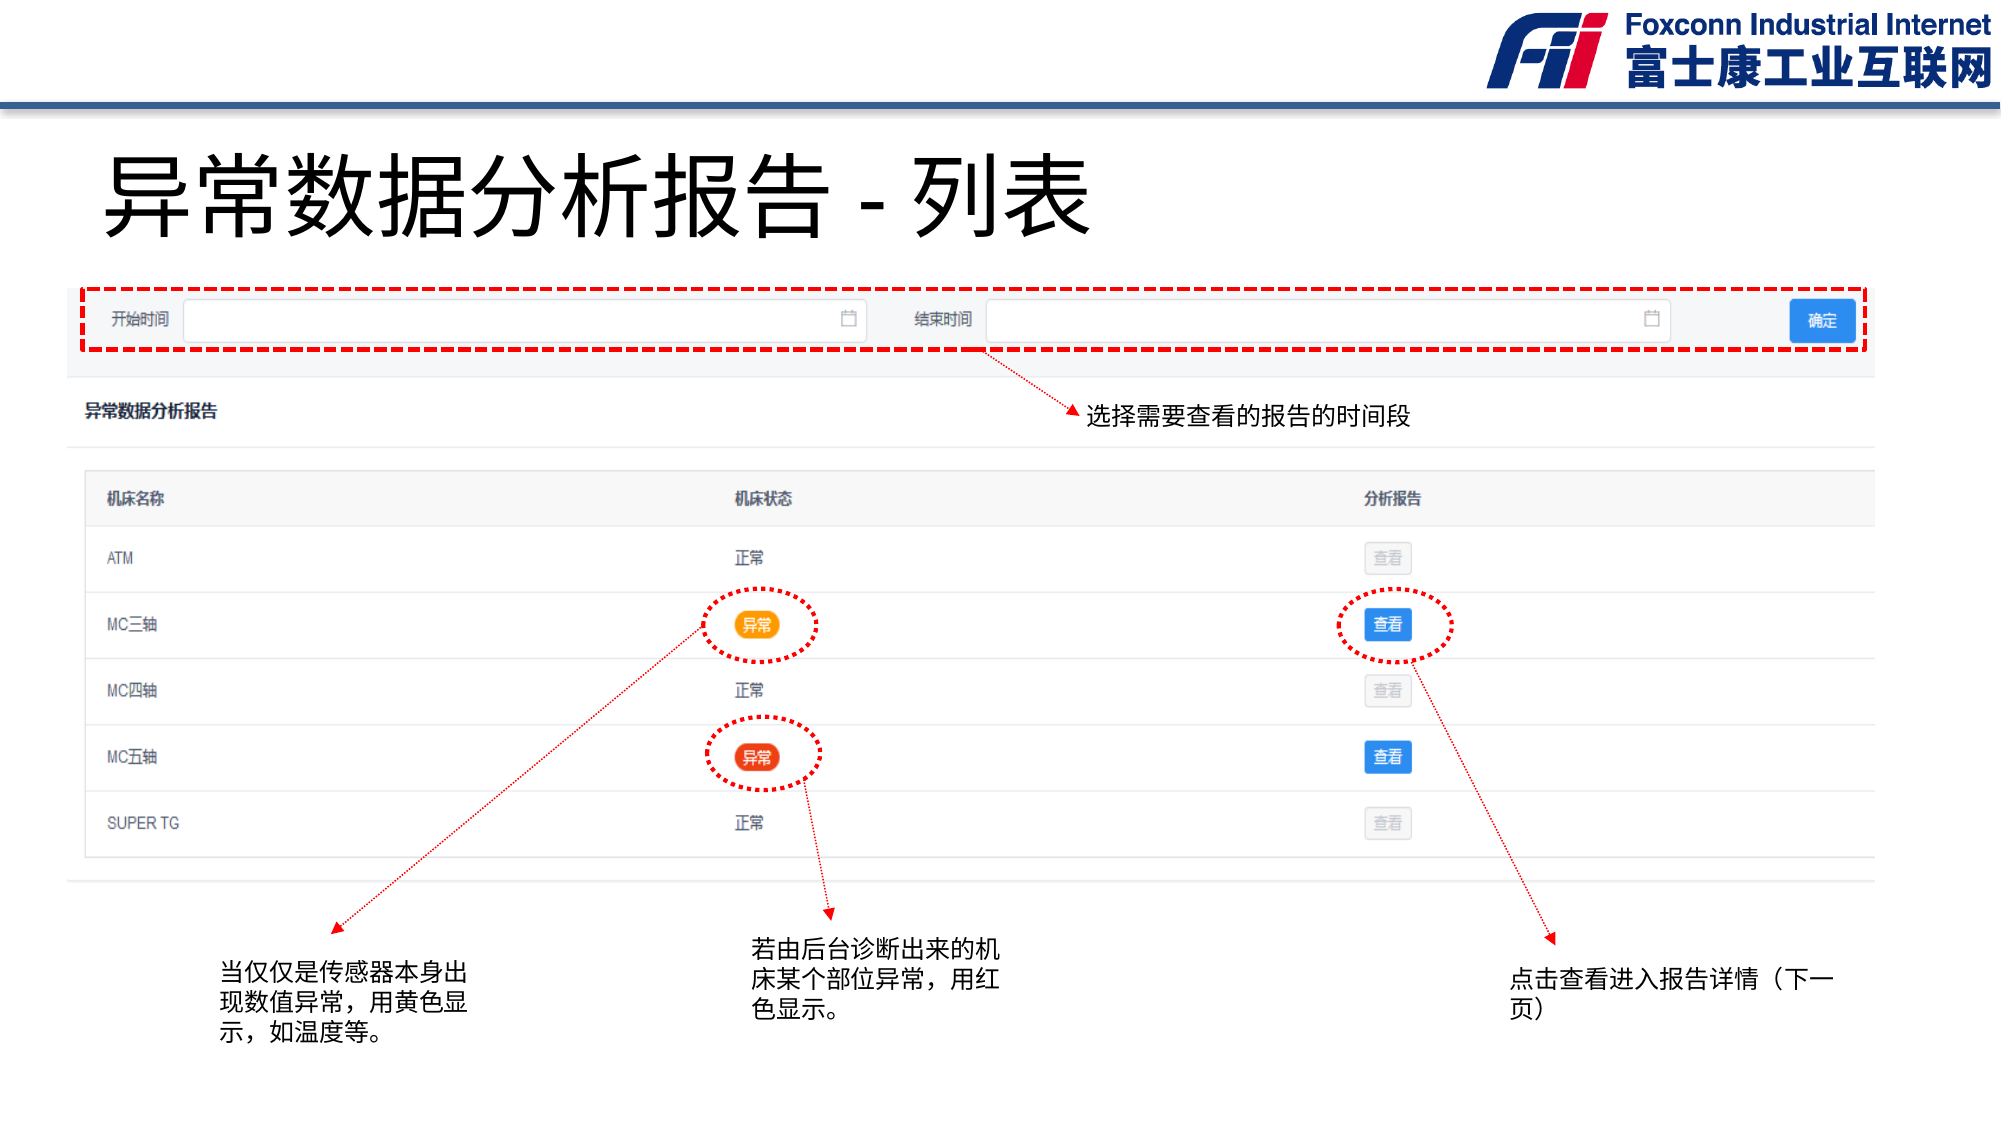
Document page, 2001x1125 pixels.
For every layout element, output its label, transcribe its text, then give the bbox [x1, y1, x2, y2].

text_box 点击查看进入报告详情（下一页） [1494, 956, 1875, 1032]
text_box 若由后台诊断出来的机床某个部位异常，用红色显示。 [736, 926, 1034, 1031]
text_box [803, 777, 832, 922]
picture [67, 287, 1875, 883]
text_box 异常数据分析报告-列表 [86, 112, 1416, 287]
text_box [1411, 661, 1556, 946]
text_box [330, 623, 704, 935]
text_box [979, 349, 1080, 417]
text_box 当仅仅是传感器本身出现数值异常，用黄色显示，如温度等。 [204, 948, 502, 1054]
picture [1486, 4, 1999, 98]
